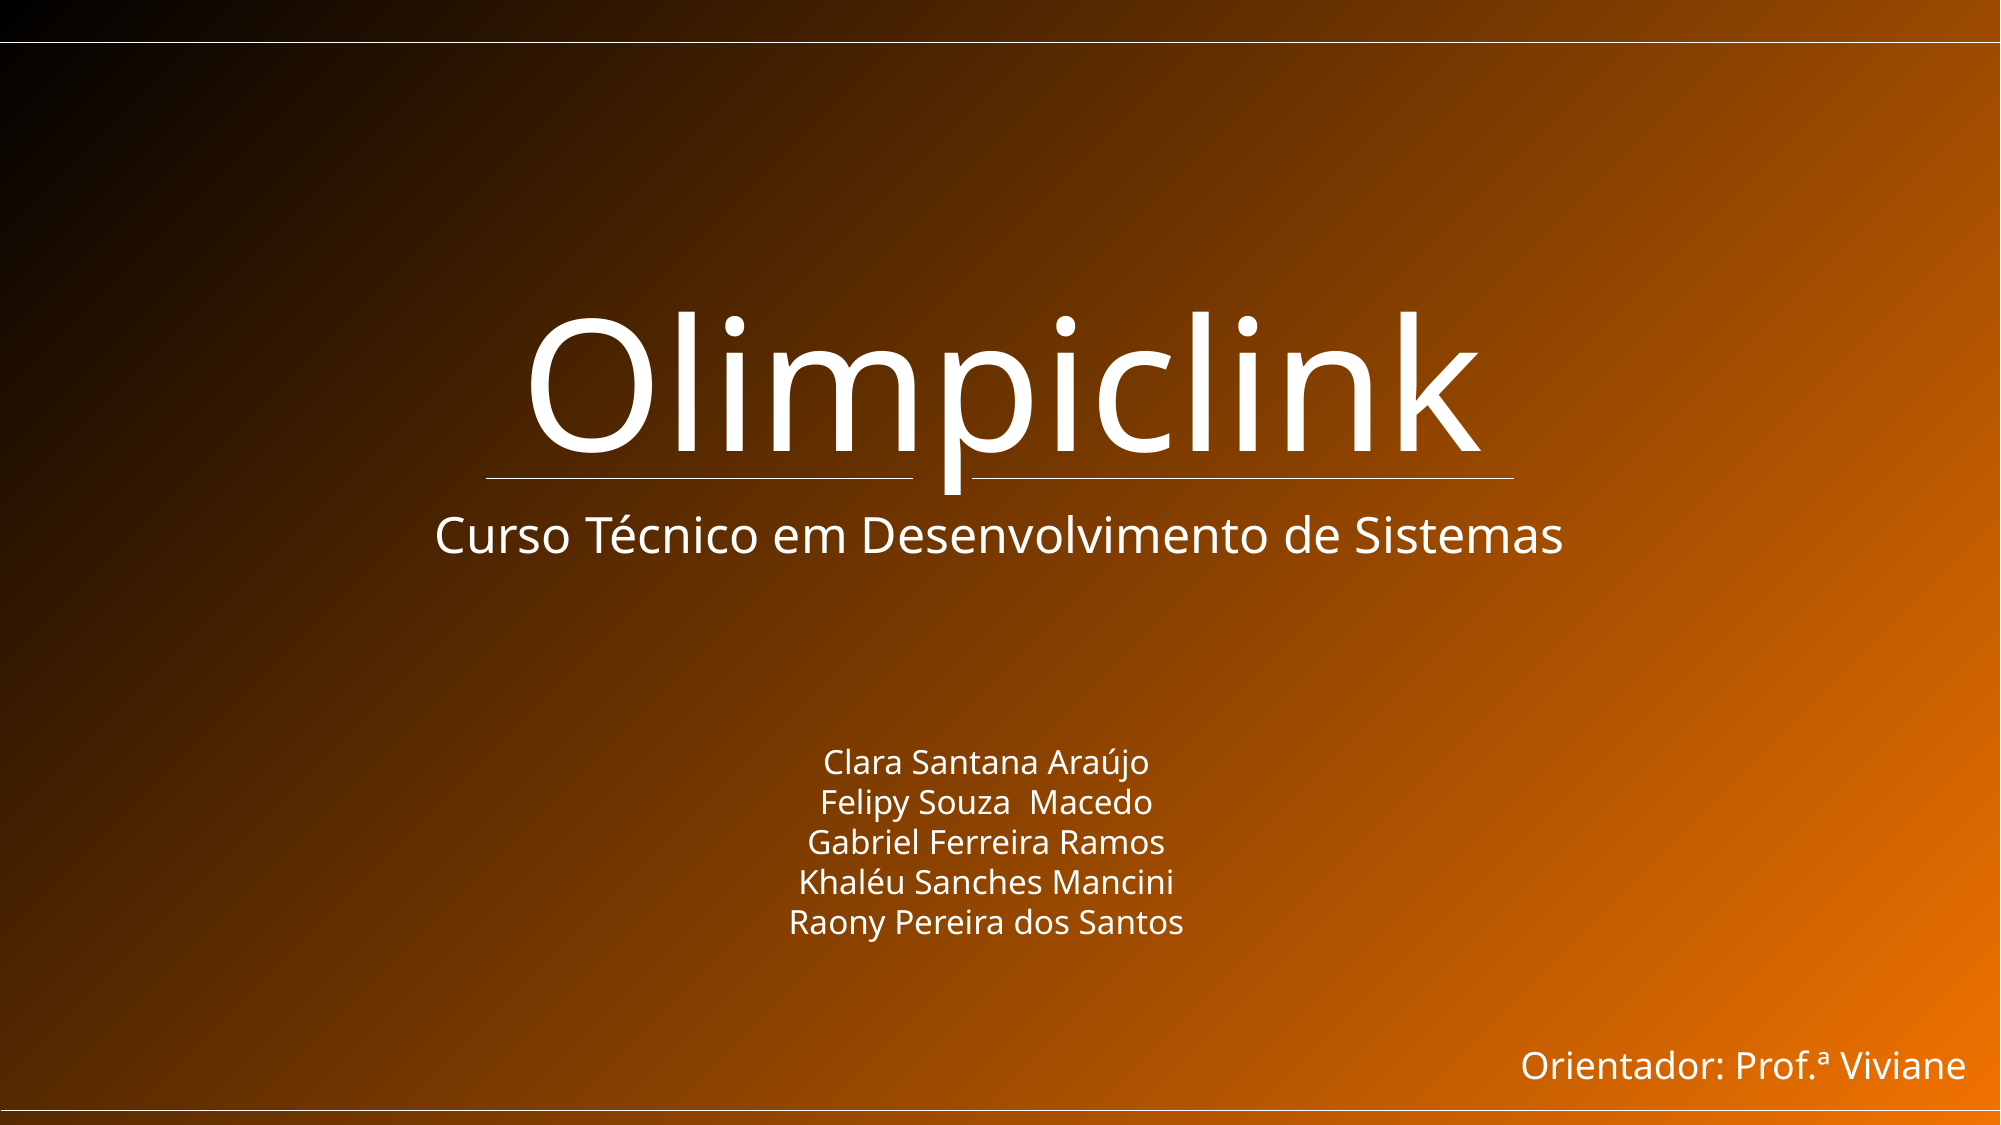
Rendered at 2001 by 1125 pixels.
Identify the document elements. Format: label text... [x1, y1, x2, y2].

text_box Clara Santana Araújo Felipy Souza Macedo Gabriel Ferreira Ramos Khaléu Sanches Mancini Raony Pereira dos Santos [763, 733, 1210, 949]
title Olimpiclink [4, 107, 2000, 496]
text_box Orientador: Prof.ª Viviane [1505, 1034, 1982, 1095]
text_box Curso Técnico em Desenvolvimento de Sistemas [0, 496, 2000, 571]
